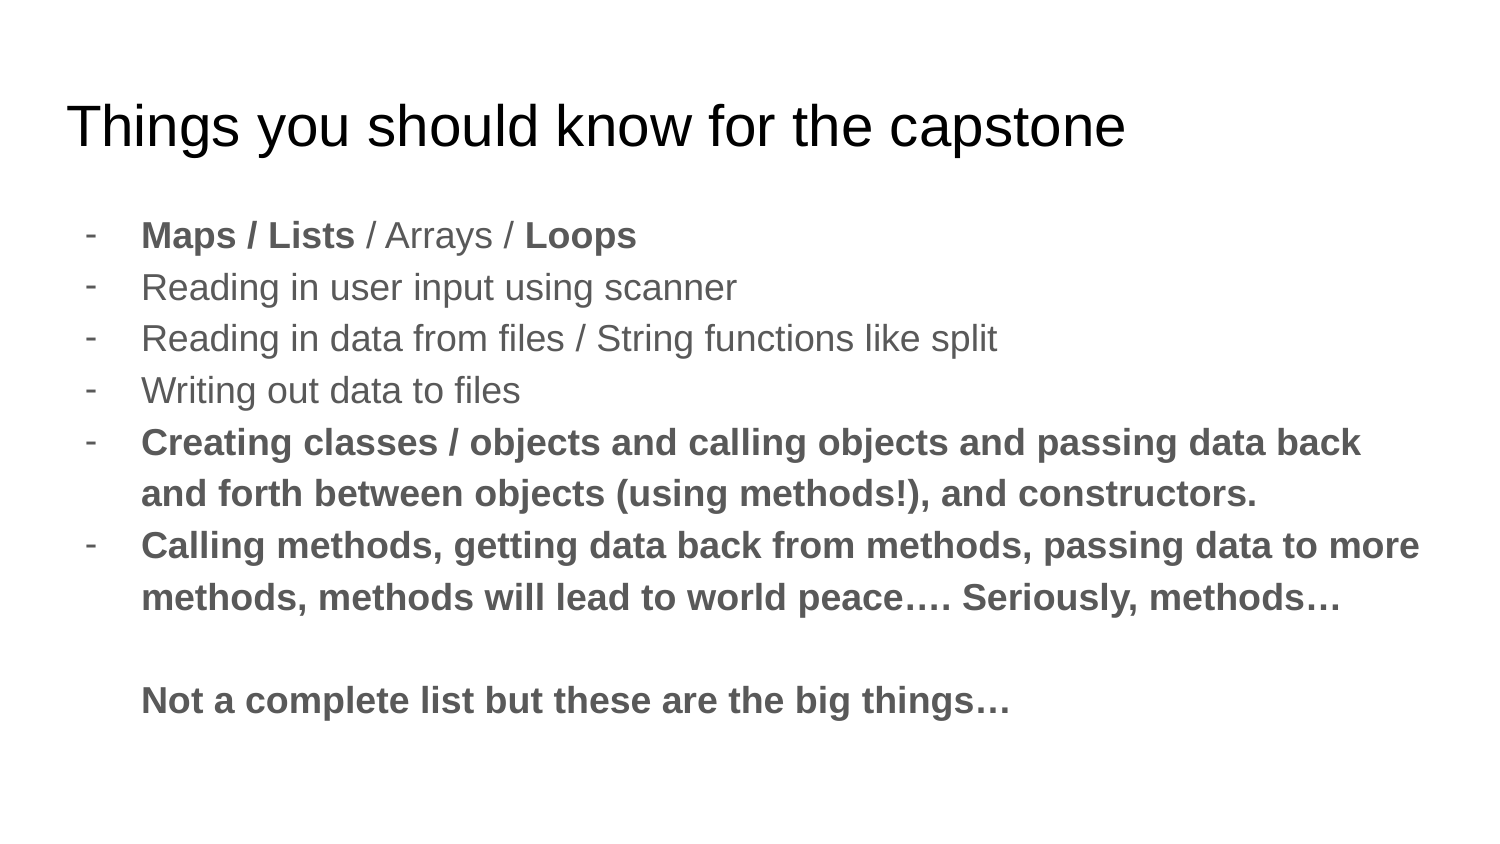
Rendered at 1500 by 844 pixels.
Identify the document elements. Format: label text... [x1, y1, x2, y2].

title Things you should know for the capstone [51, 72, 1449, 167]
list Maps / Lists / Arrays / Loops Reading in user input using scanner Reading in data from files / String functions like split Writing out data to files Creating classes / objects and calling objects and passing data back and forth between objects (using methods!), and constructors. Calling methods, getting data back from methods, passing data to more methods, methods will lead to world peace…. Seriously, methods… Not a complete list but these are the big things… [51, 189, 1449, 750]
